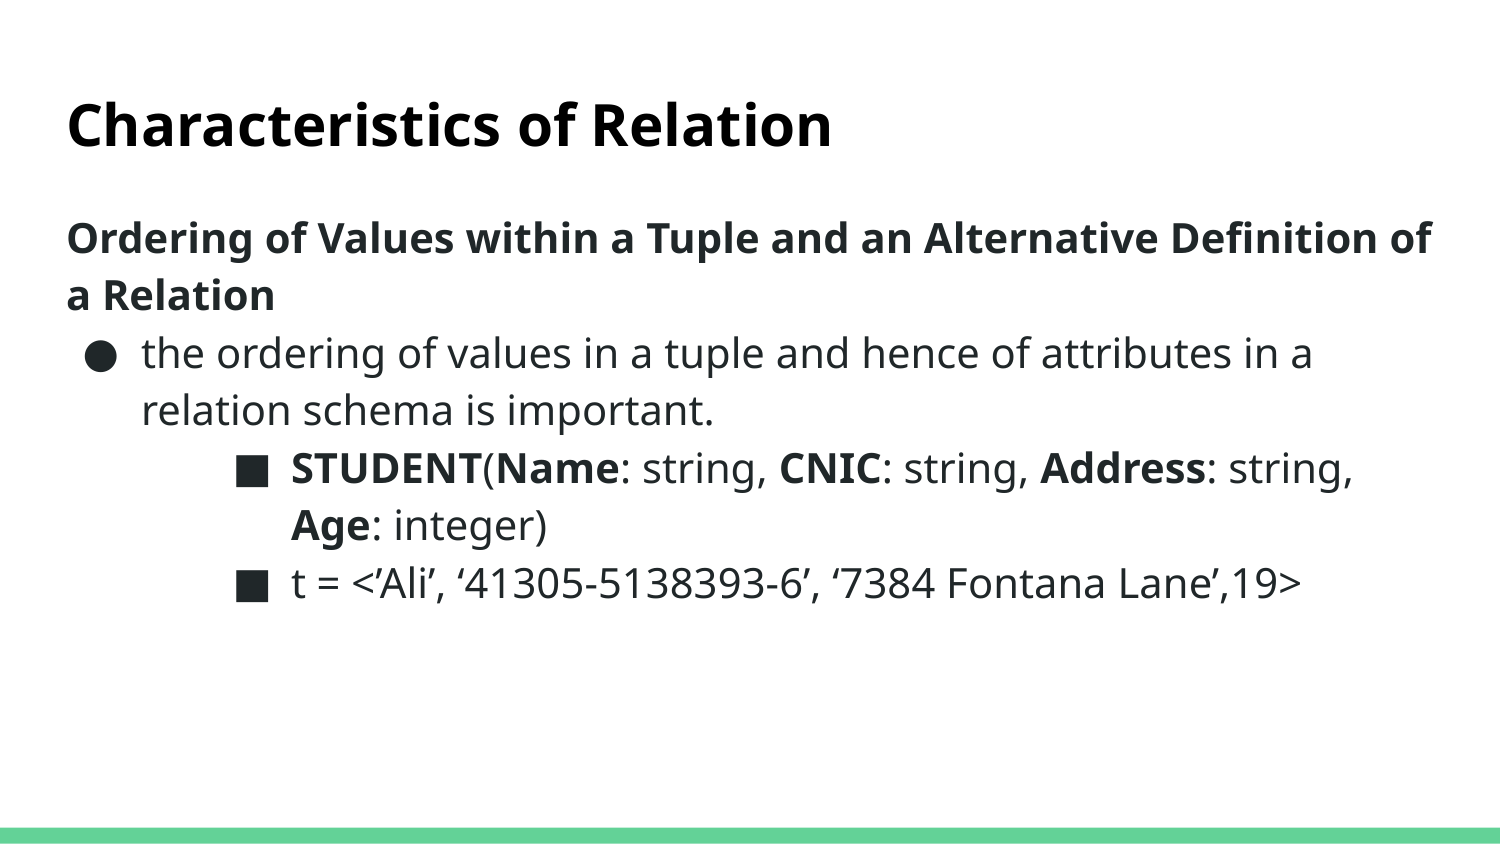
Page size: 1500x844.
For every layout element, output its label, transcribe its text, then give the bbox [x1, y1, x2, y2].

title Characteristics of Relation [51, 72, 1449, 167]
list Ordering of Values within a Tuple and an Alternative Definition of a Relation the ordering of values in a tuple and hence of attributes in a relation schema is important. STUDENT(Name: string, CNIC: string, Address: string, Age: integer) t = <’Ali’, ‘41305-5138393-6’, ‘7384 Fontana Lane’,19>a [51, 189, 1449, 750]
